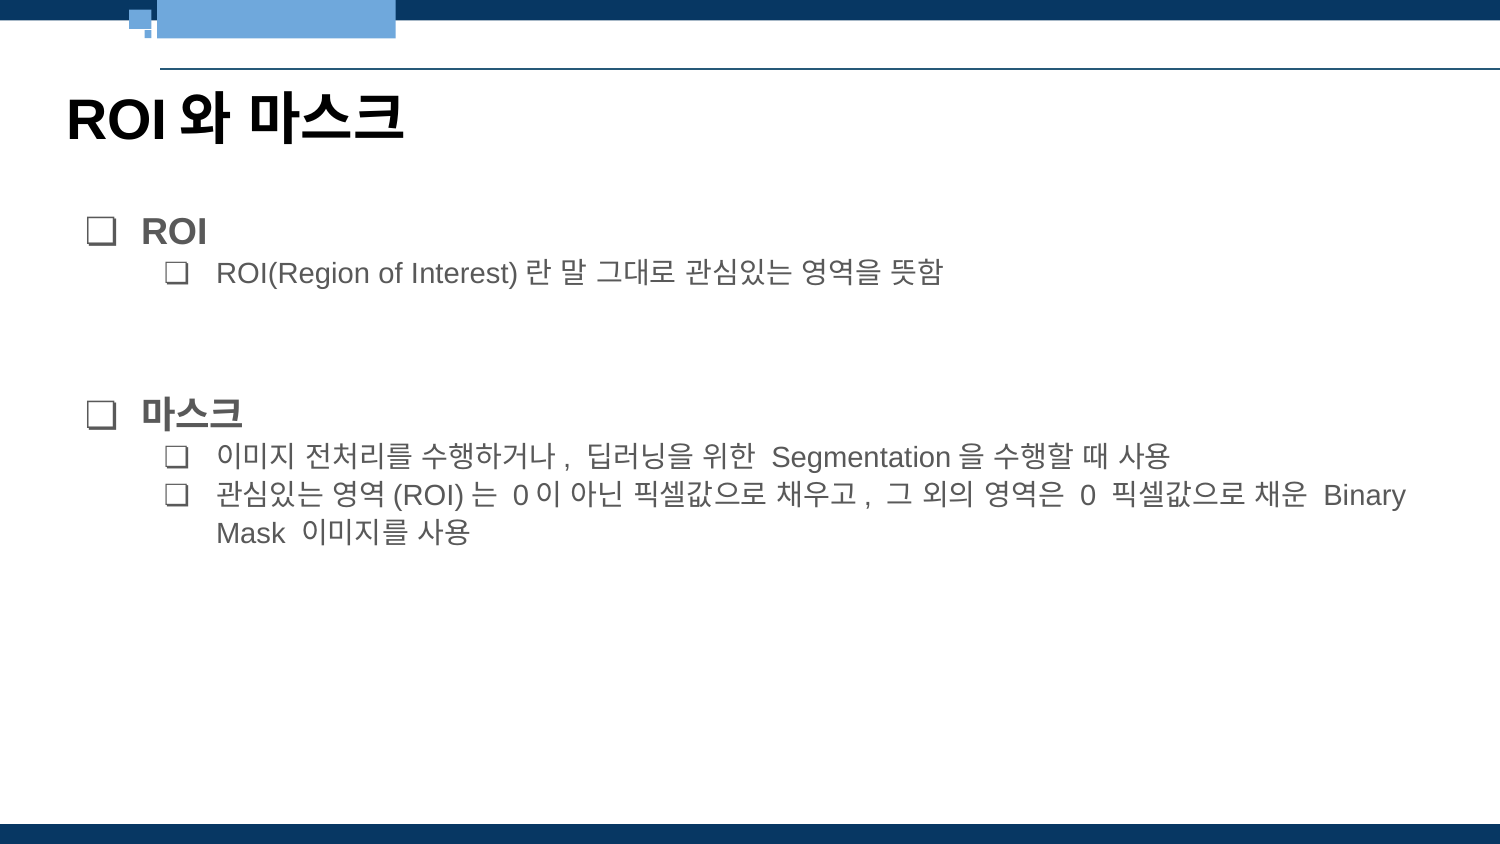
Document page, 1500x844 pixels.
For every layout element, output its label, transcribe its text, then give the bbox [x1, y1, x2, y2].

picture [113, 61, 1500, 76]
text_box [0, 0, 157, 21]
title ROI와 마스크 [51, 72, 1449, 167]
text_box [129, 9, 152, 29]
list ROI ROI(Region of Interest)란 말 그대로 관심있는 영역을 뜻함 마스크 이미지 전처리를 수행하거나, 딥러닝을 위한 Segmentation을 수행할 때 사용 관심있는 영역(ROI)는 0이 아닌 픽셀값으로 채우고, 그 외의 영역은 0 픽셀값으로 채운 Binary Mask 이미지를 사용 [51, 189, 1449, 750]
text_box [157, 0, 396, 39]
text_box [144, 30, 152, 39]
text_box [0, 824, 1500, 844]
text_box [396, 0, 1500, 21]
